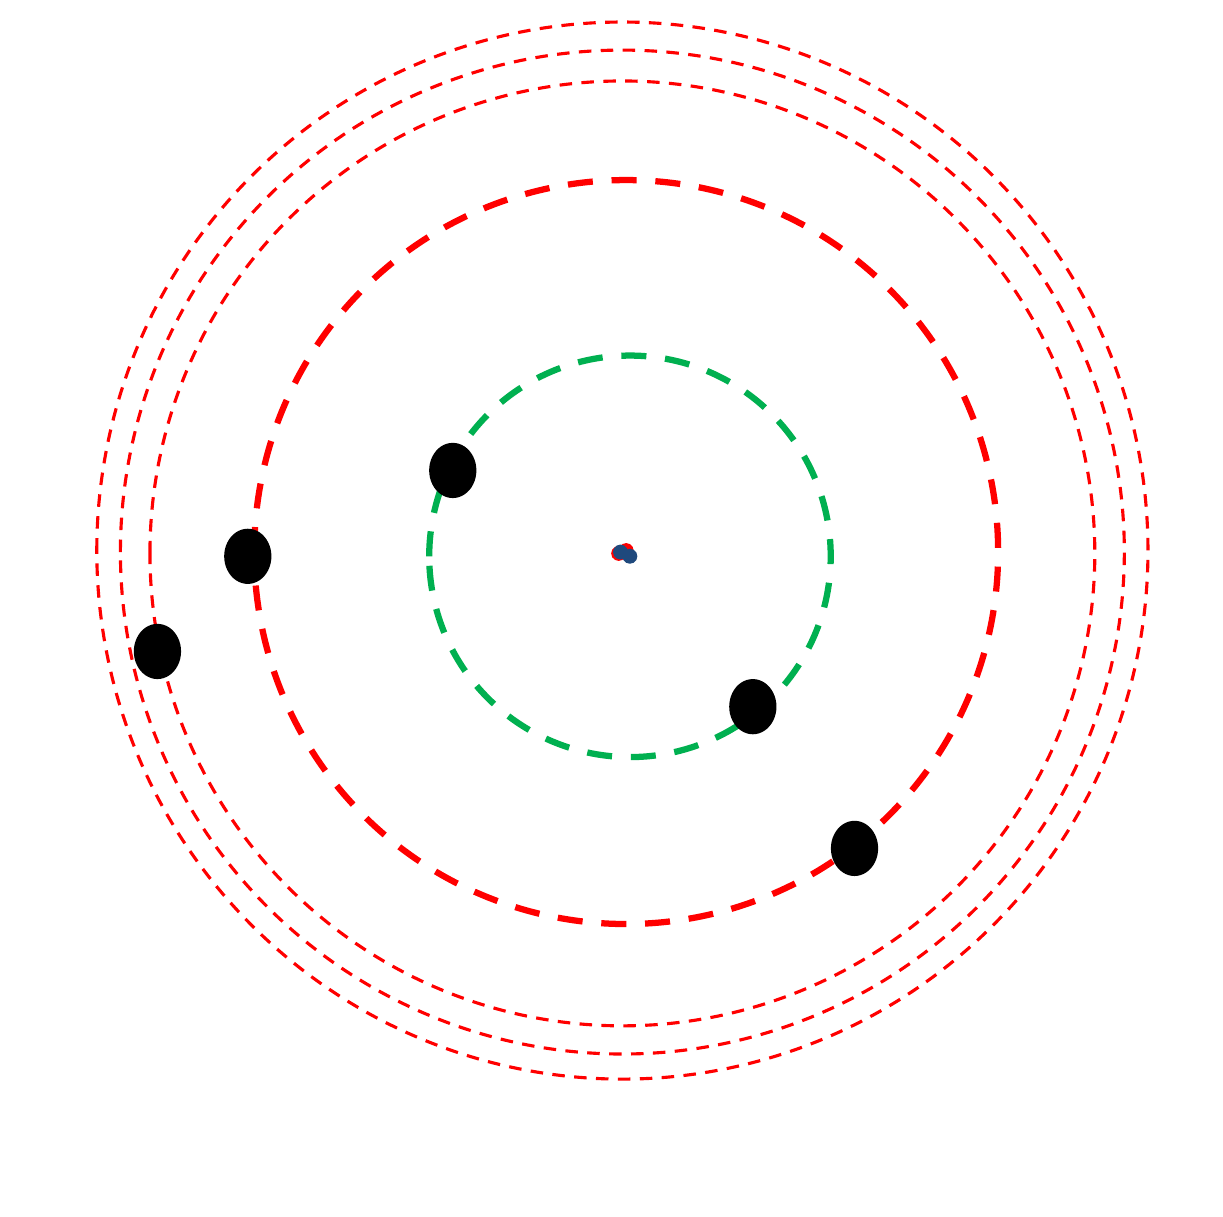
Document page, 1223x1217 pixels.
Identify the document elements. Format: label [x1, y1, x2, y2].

text_box [118, 47, 1127, 1057]
text_box [131, 621, 184, 682]
text_box [94, 19, 1151, 1082]
